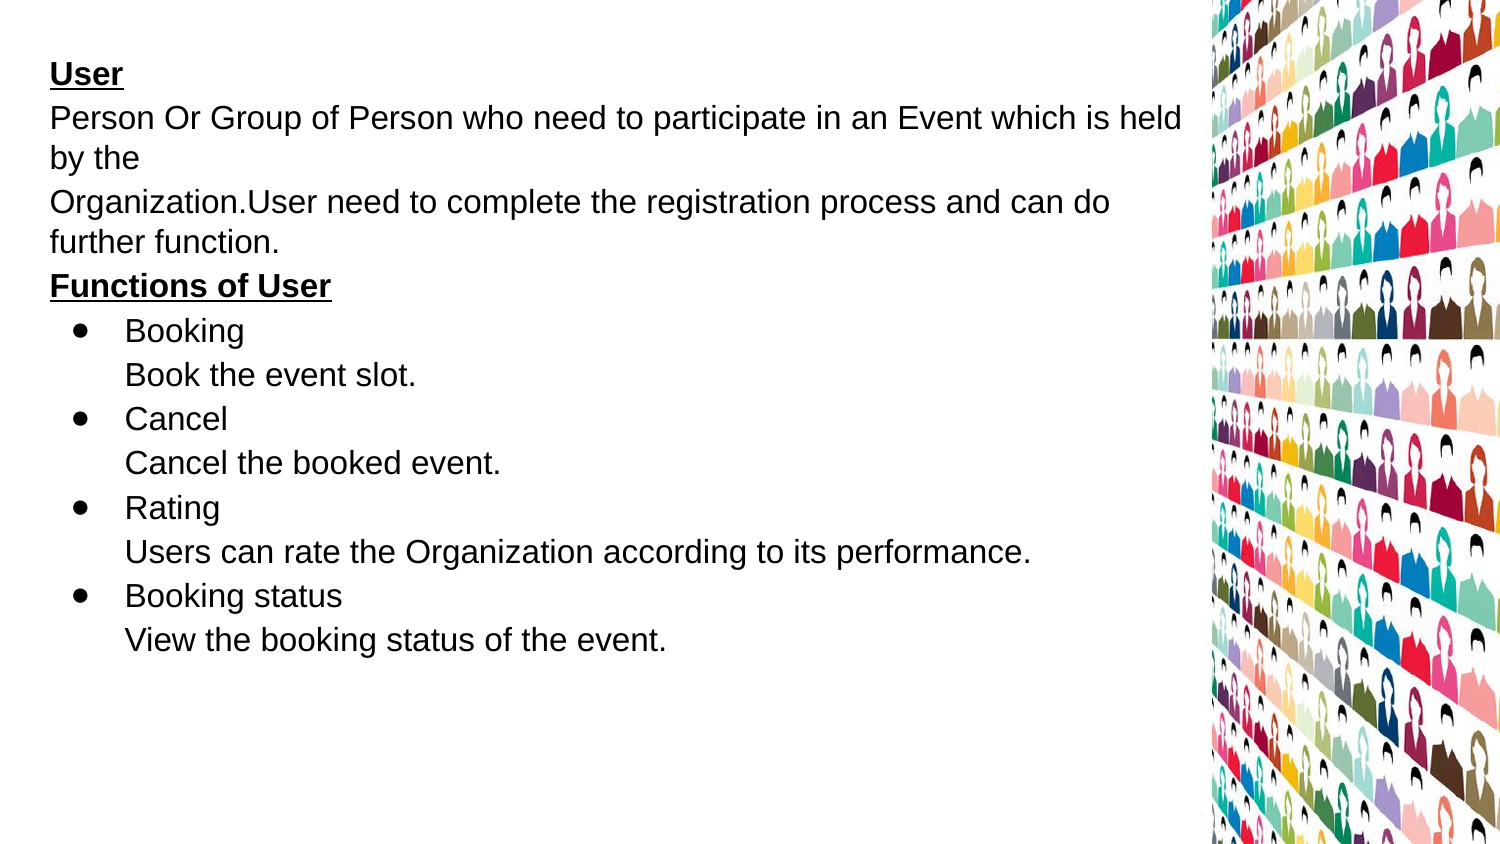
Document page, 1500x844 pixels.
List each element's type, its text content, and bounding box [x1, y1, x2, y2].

picture [0, 0, 1500, 844]
list User Person Or Group of Person who need to participate in an Event which is held by the Organization.User need to complete the registration process and can do further function. Functions of User Booking Book the event slot. Cancel Cancel the booked event. Rating Users can rate the Organization according to its performance. Booking status View the booking status of the event. [24, 45, 1201, 805]
